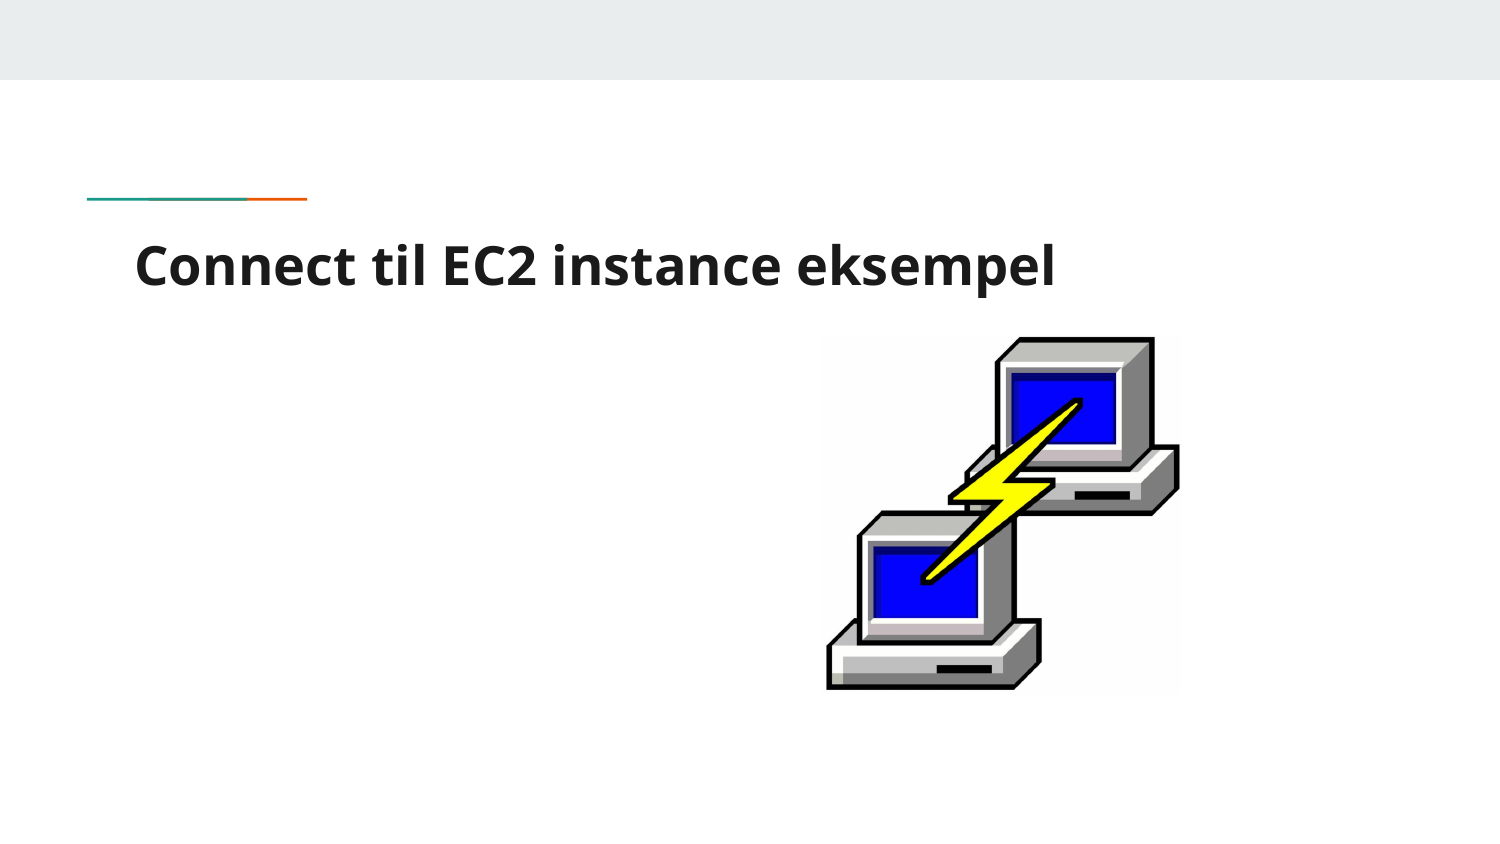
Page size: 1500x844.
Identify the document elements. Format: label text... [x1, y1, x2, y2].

picture [820, 333, 1182, 695]
title Connect til EC2 instance eksempel [119, 216, 1381, 305]
